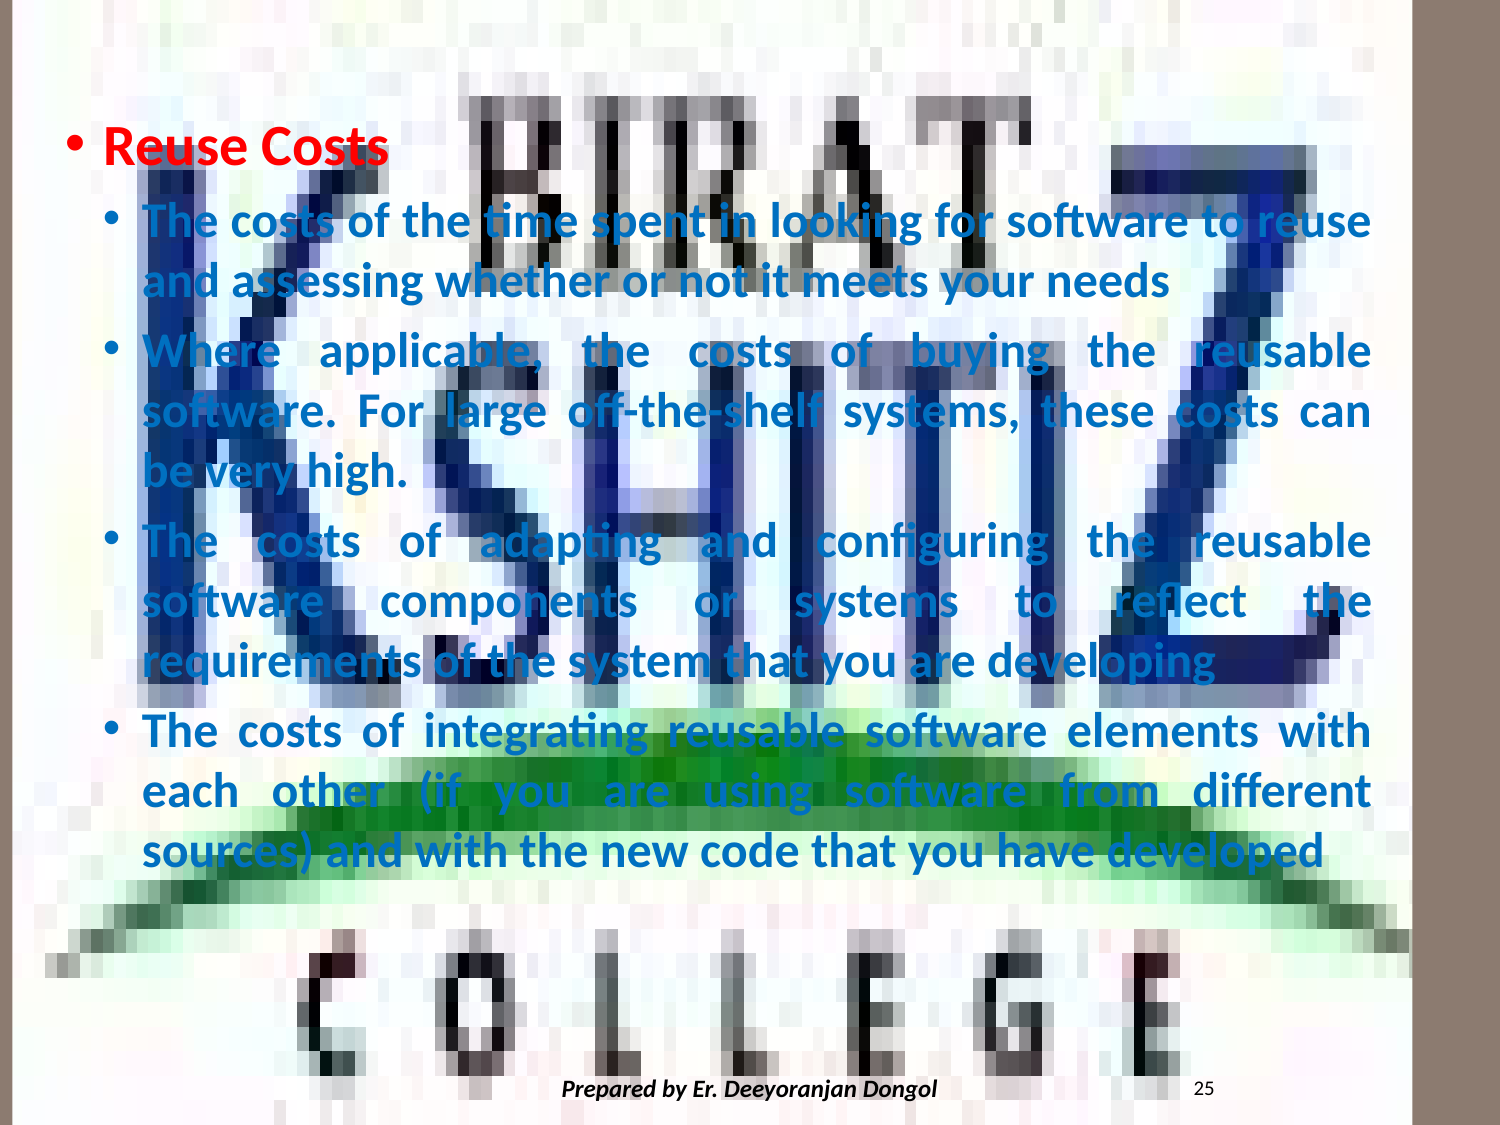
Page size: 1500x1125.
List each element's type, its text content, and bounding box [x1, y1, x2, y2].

footer Prepared by Er. Deeyoranjan Dongol [443, 1062, 1057, 1113]
picture [13, 0, 1412, 1125]
list Reuse Costs The costs of the time spent in looking for software to reuse and assessing whether or not it meets your needs Where applicable, the costs of buying the reusable software. For large off-the-shelf systems, these costs can be very high. The costs of adapting and configuring the reusable software components or systems to reflect the requirements of the system that you are developing The costs of integrating reusable software elements with each other (if you are using software from different sources) and with the new code that you have developed [50, 99, 1388, 1063]
slide_number 25 [1067, 1061, 1230, 1112]
